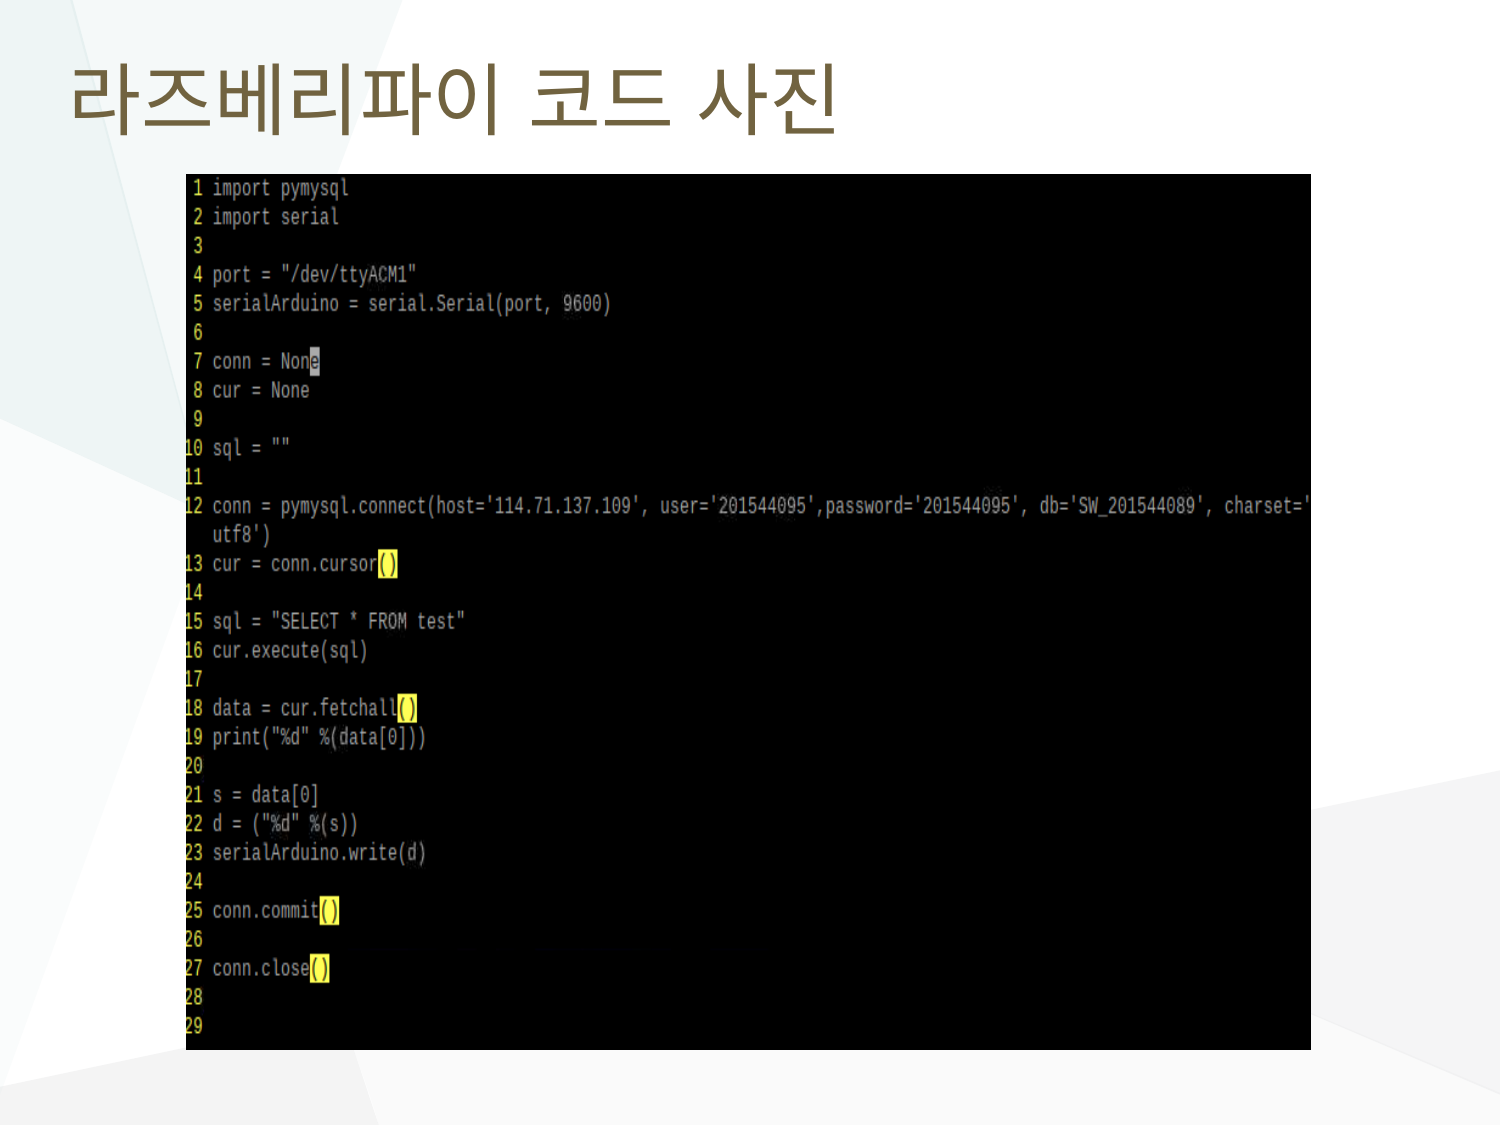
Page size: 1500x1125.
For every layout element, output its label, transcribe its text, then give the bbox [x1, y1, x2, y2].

title 라즈베리파이 코드 사진 [53, 20, 1444, 175]
picture [186, 174, 1311, 1051]
text_box [194, 72, 1395, 126]
